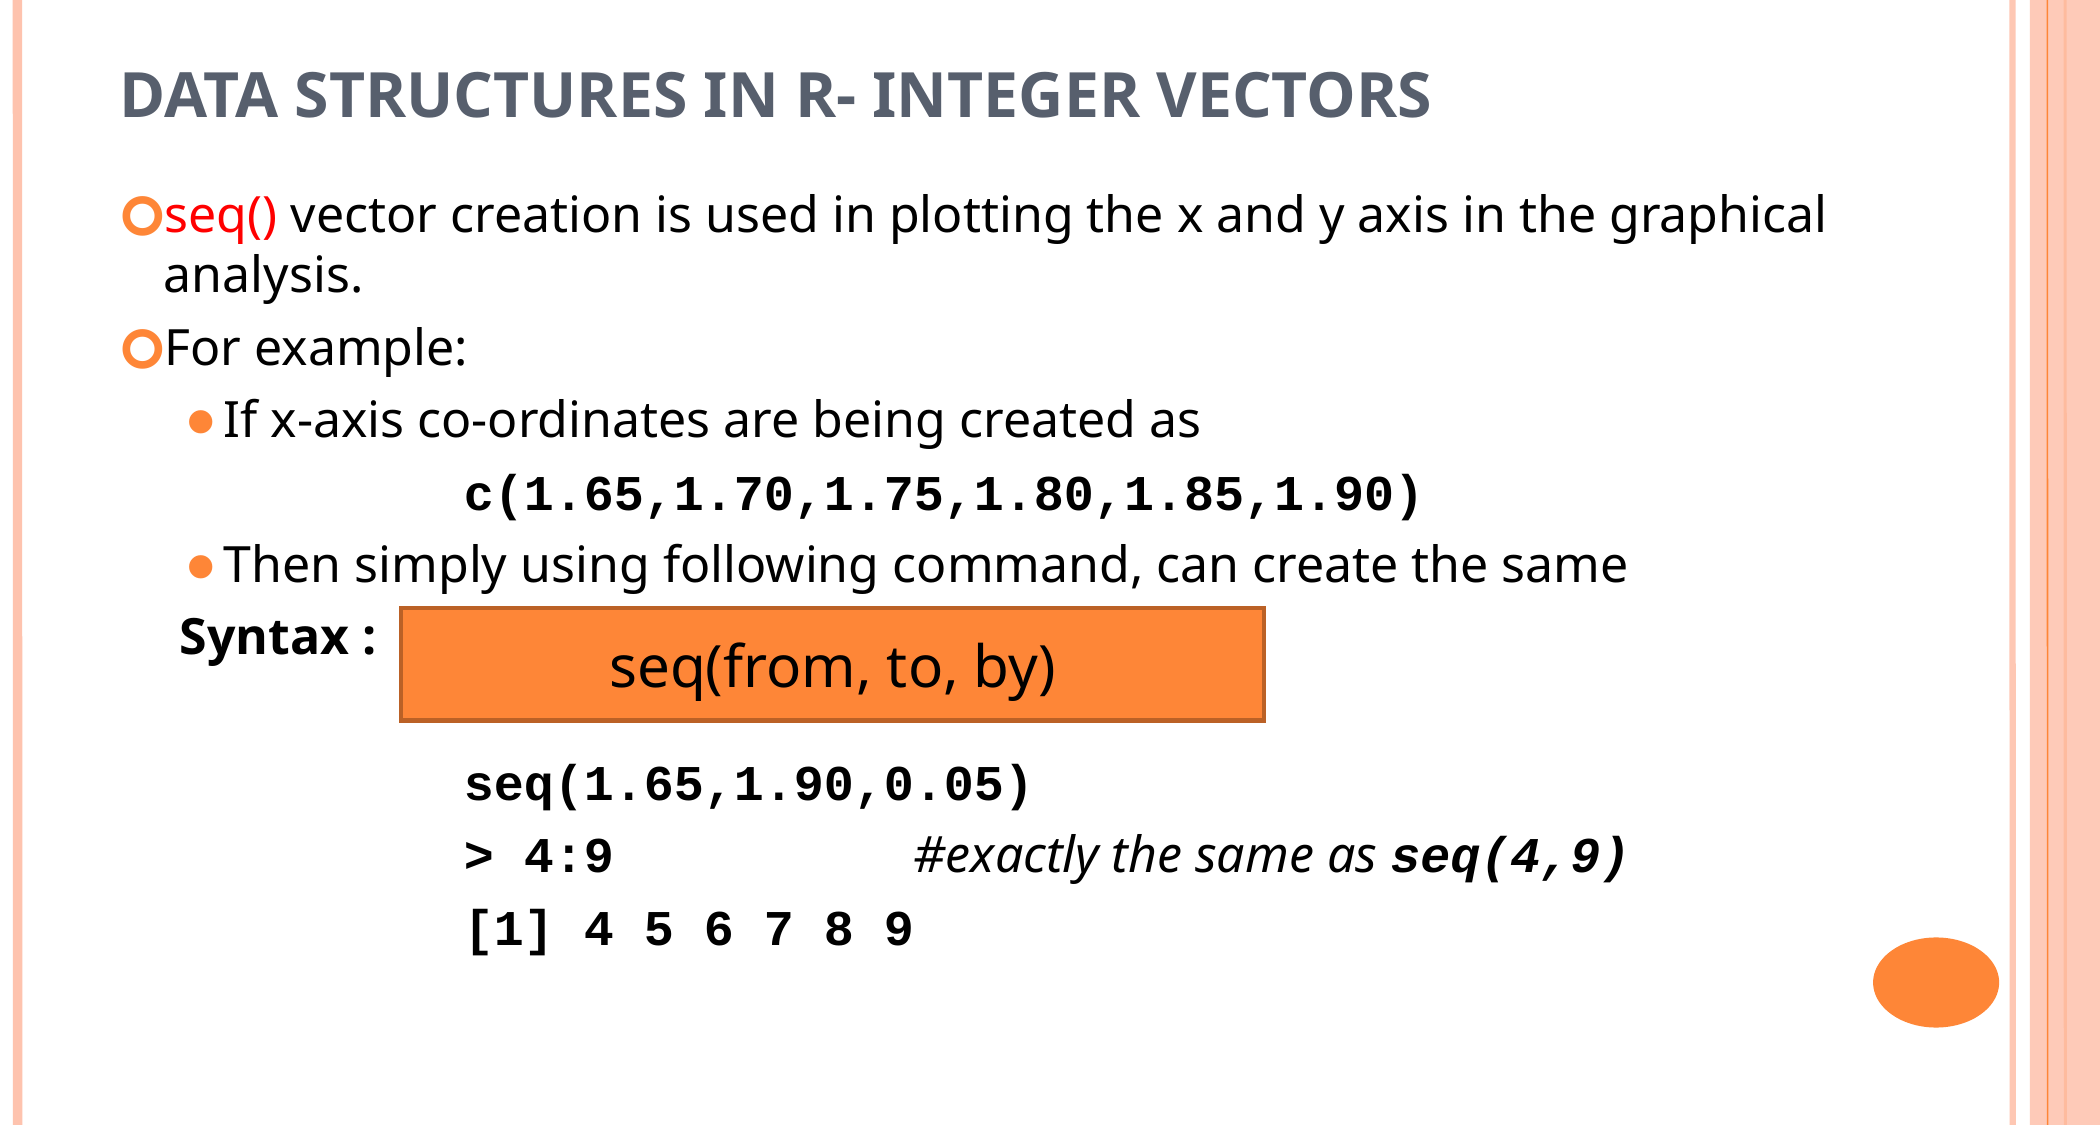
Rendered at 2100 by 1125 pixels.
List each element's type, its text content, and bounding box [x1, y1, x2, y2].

text_box DATA STRUCTURES IN R- INTEGER VECTORS [104, 45, 2013, 138]
text_box seq() vector creation is used in plotting the x and y axis in the graphical analysis. For example: If x-axis co-ordinates are being created as c(1.65,1.70,1.75,1.80,1.85,1.90) Then simply using following command, can create the same Syntax : seq(1.65,1.90,0.05) > 4:9 #exactly the same as seq(4,9) [1] 4 5 6 7 8 9 [104, 174, 2013, 1062]
text_box seq(from, to, by) [401, 608, 1264, 721]
